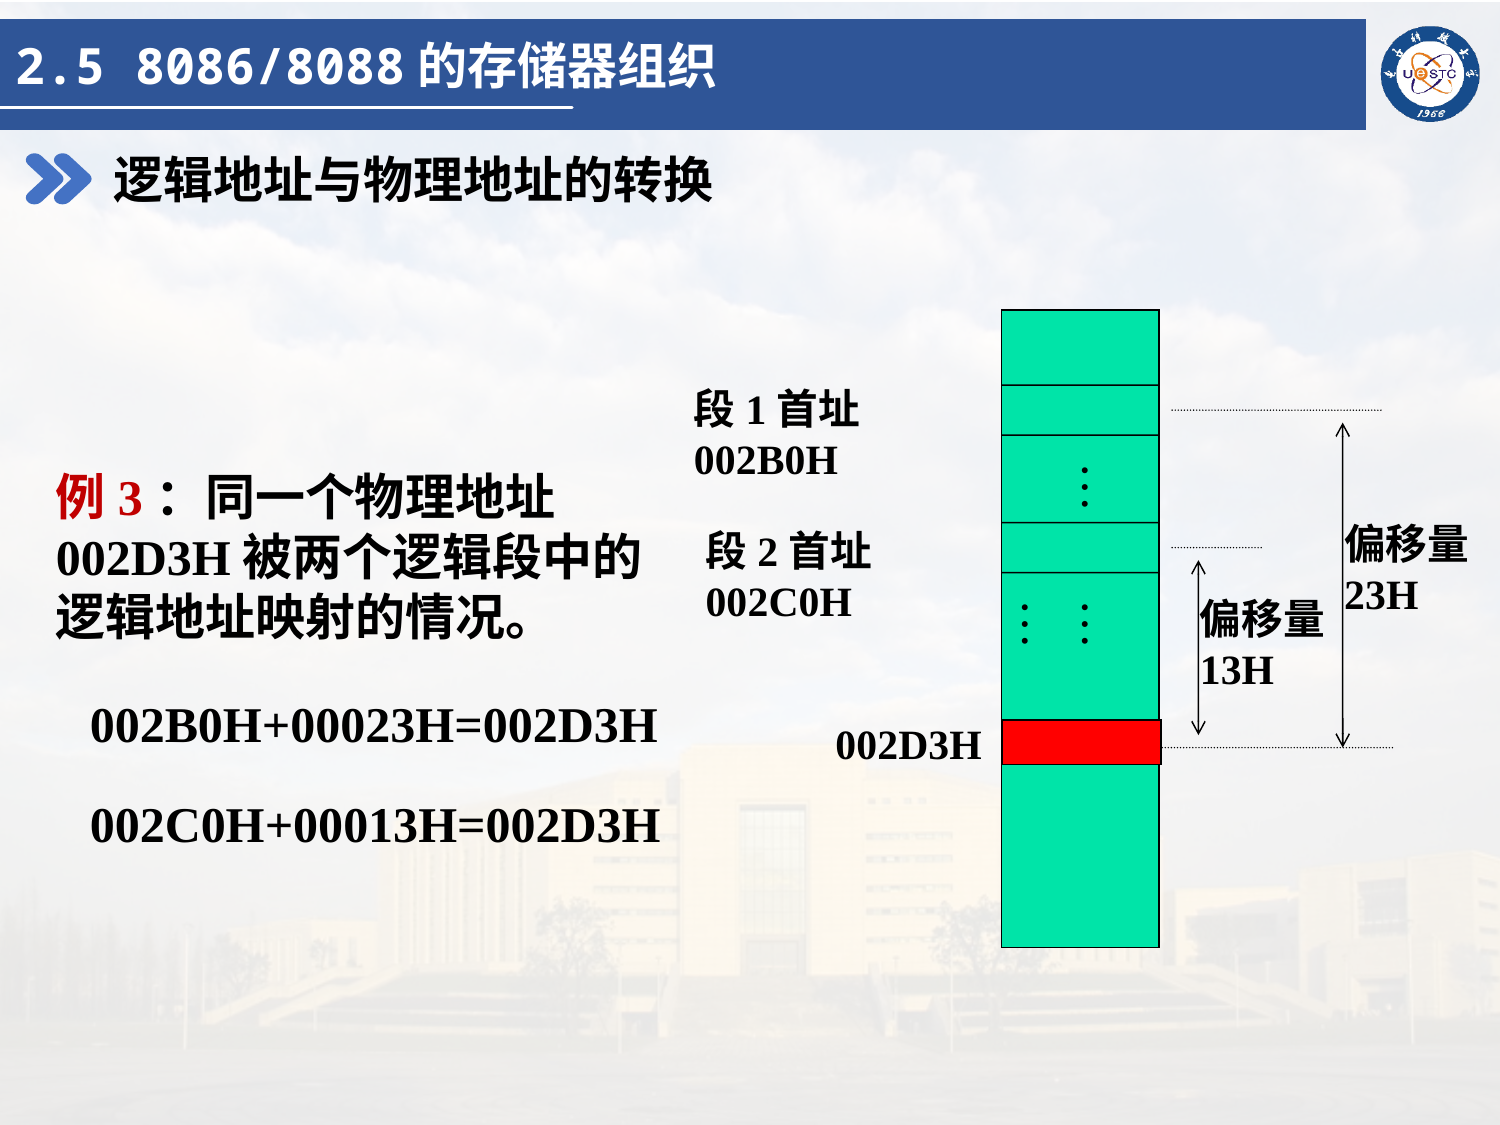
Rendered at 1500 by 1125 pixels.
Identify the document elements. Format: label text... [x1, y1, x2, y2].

picture [1375, 20, 1486, 127]
text_box [0, 19, 1366, 130]
text_box 002C0H+00013H=002D3H [75, 785, 679, 860]
text_box 逻辑地址与物理地址的转换 [99, 140, 729, 216]
text_box 例3：同一个物理地址002D3H被两个逻辑段中的逻辑地址映射的情况。 [41, 457, 668, 653]
text_box [25, 153, 64, 205]
text_box 002B0H+00023H=002D3H [75, 685, 679, 760]
text_box [53, 153, 92, 205]
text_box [679, 310, 1500, 948]
text_box 2.5 8086/8088的存储器组织 [0, 26, 1359, 114]
